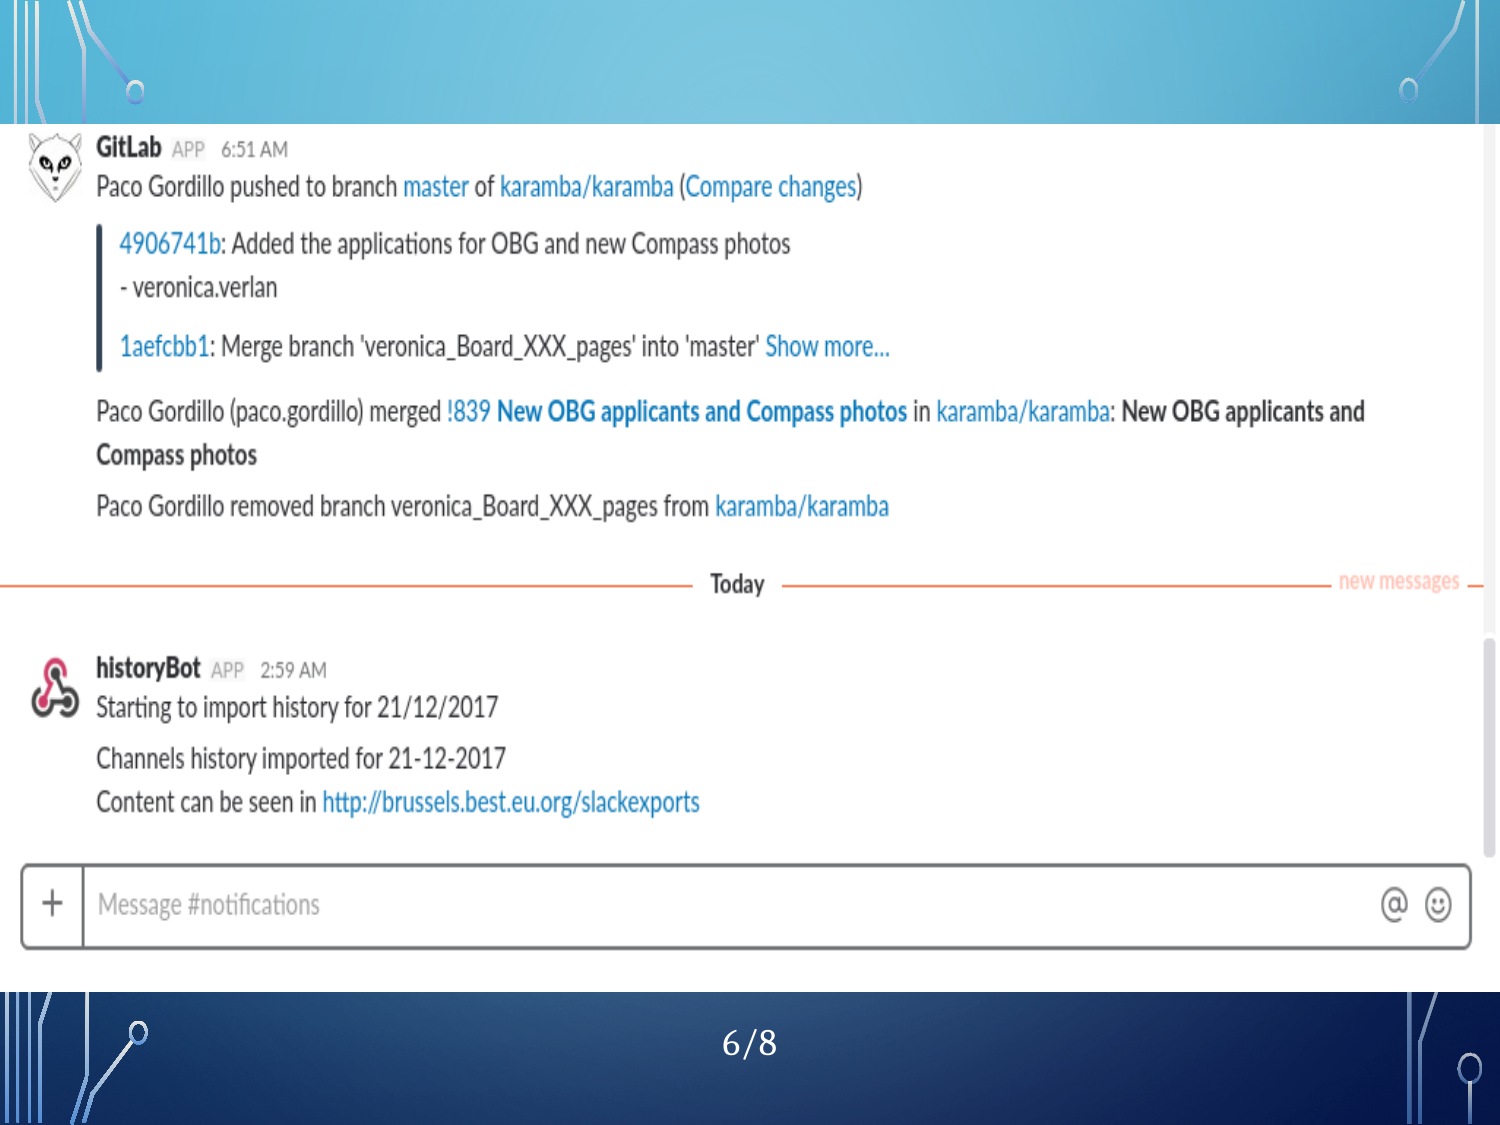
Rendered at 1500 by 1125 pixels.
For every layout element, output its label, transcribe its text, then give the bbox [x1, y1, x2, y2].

picture [0, 124, 1500, 992]
text_box 6/8 [358, 1003, 1142, 1125]
